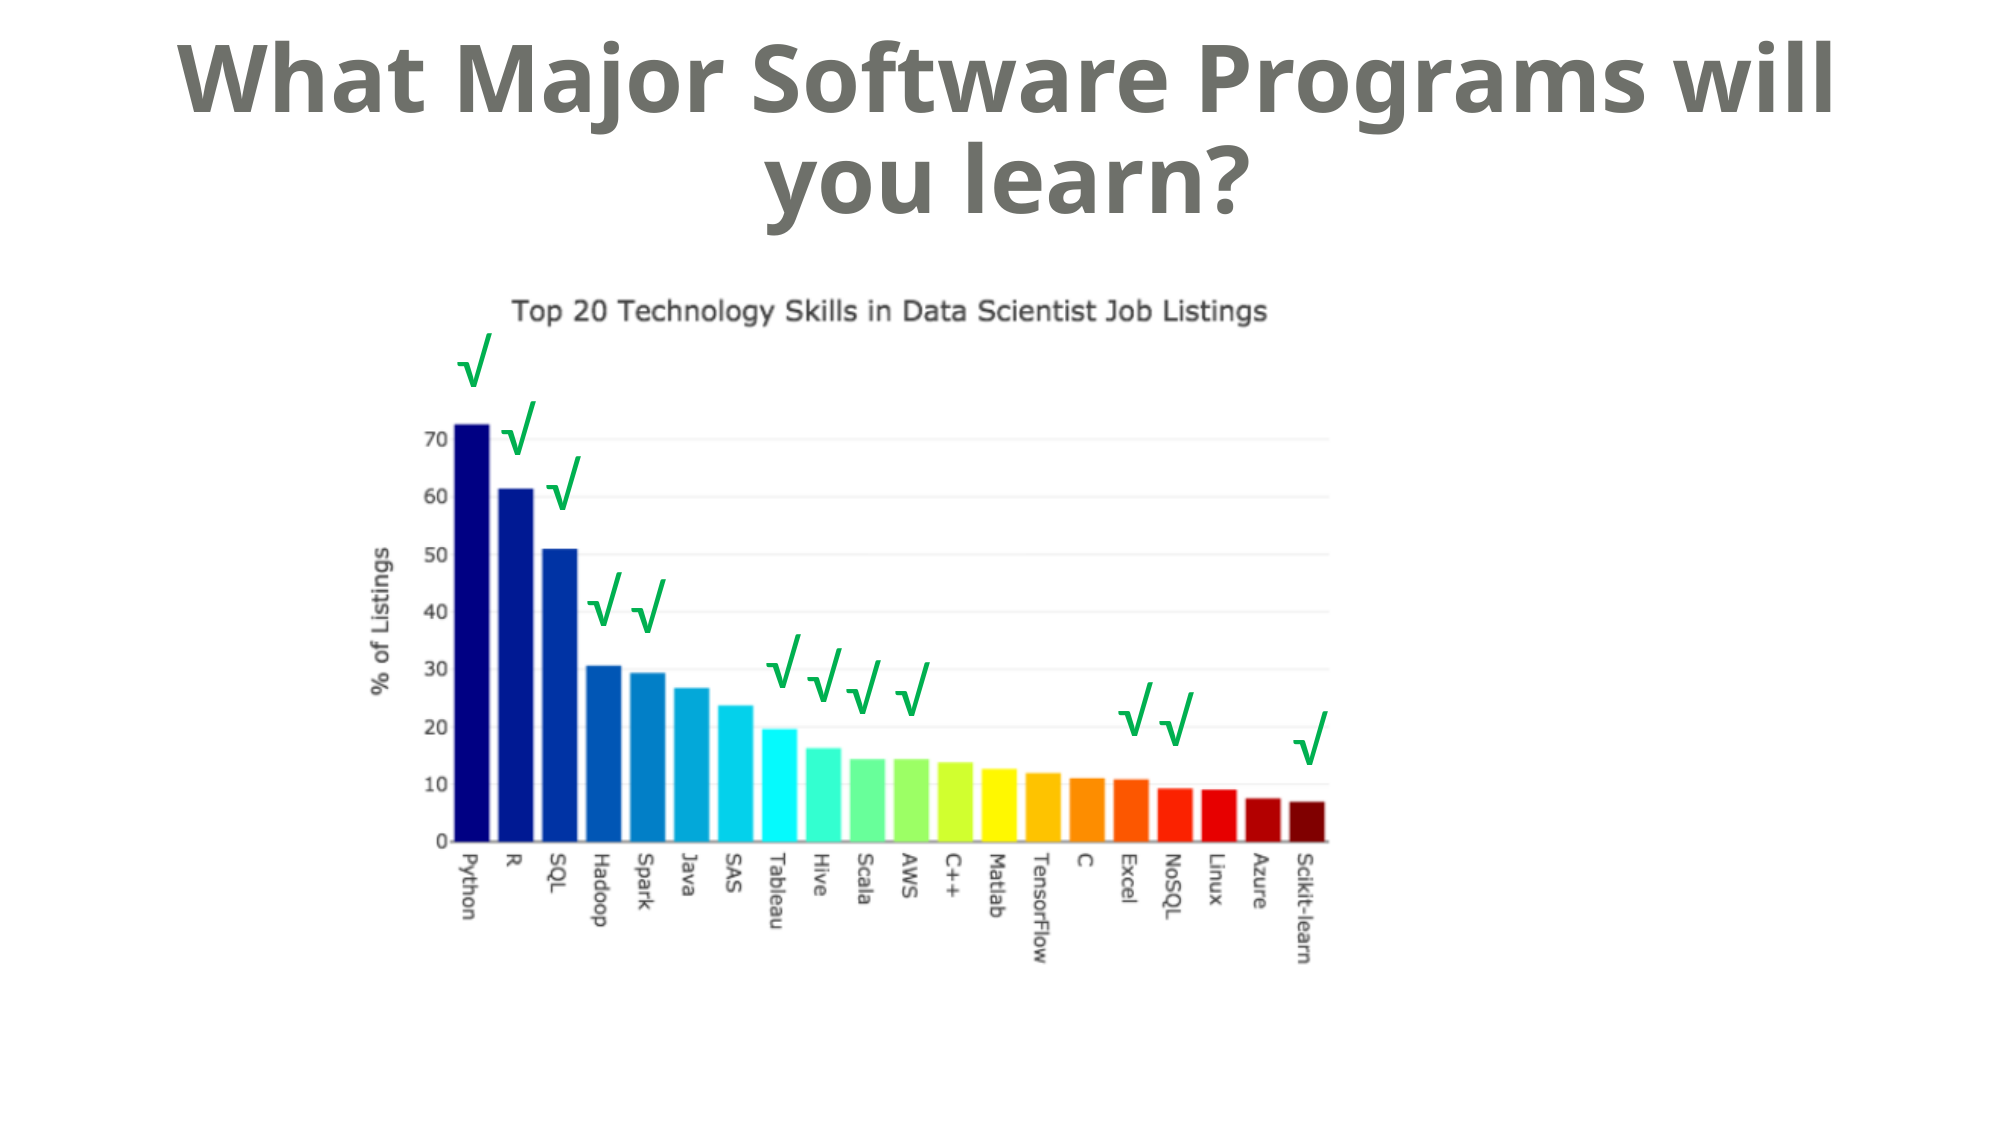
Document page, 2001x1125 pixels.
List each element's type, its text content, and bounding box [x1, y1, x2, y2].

text_box What Major Software Programs will you learn? [145, 24, 1871, 242]
picture [288, 208, 1455, 992]
